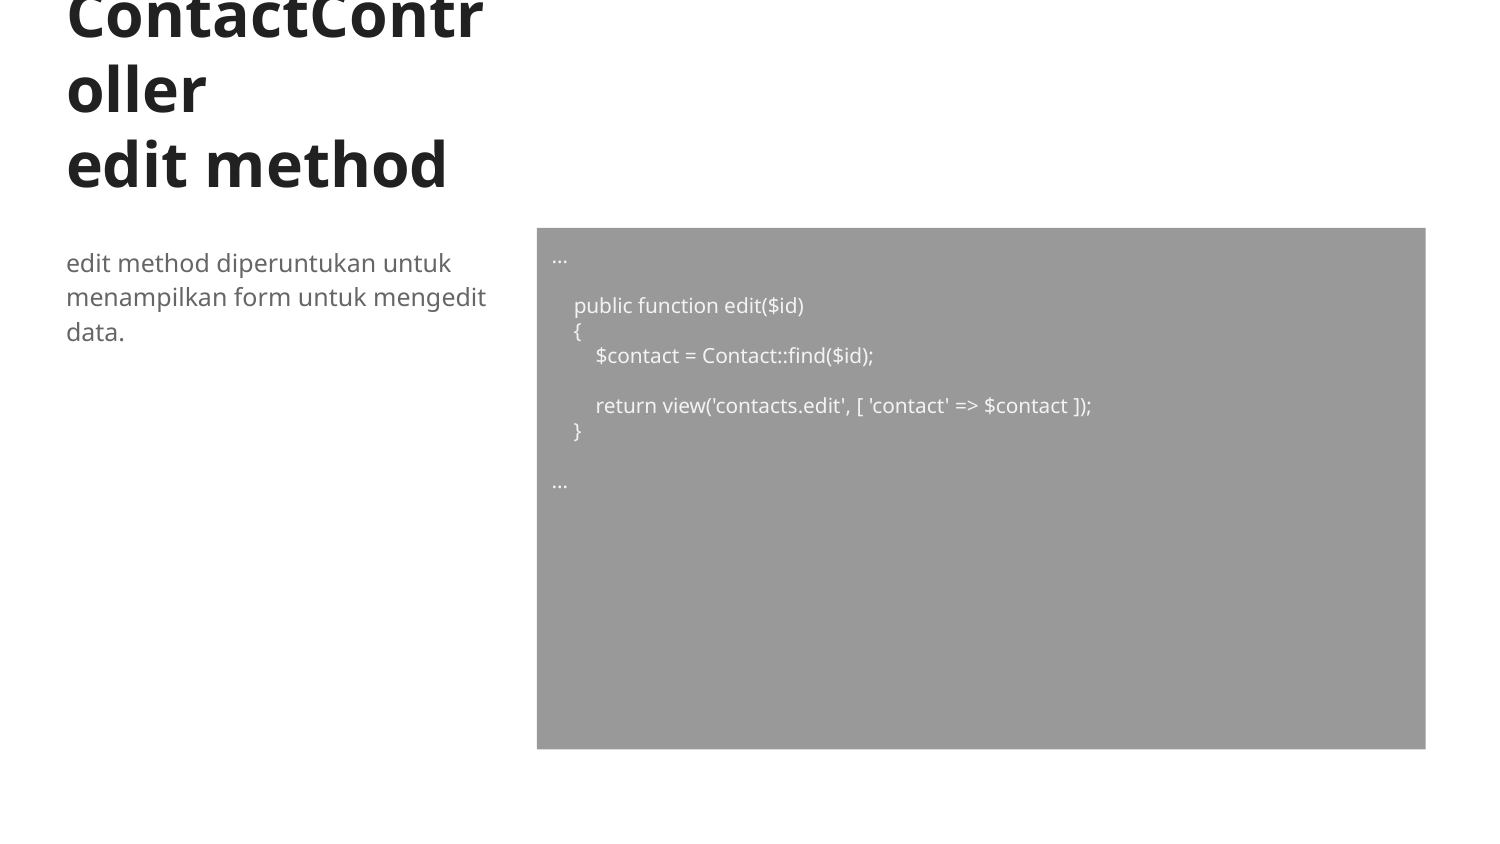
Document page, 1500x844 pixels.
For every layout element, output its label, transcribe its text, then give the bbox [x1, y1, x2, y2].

list … public function edit($id) { $contact = Contact::find($id); return view('contacts.edit', [ 'contact' => $contact ]); } … [536, 227, 1426, 750]
title Edit ContactController edit method [51, 91, 512, 216]
list edit method diperuntukan untuk menampilkan form untuk mengedit data. [51, 227, 512, 750]
